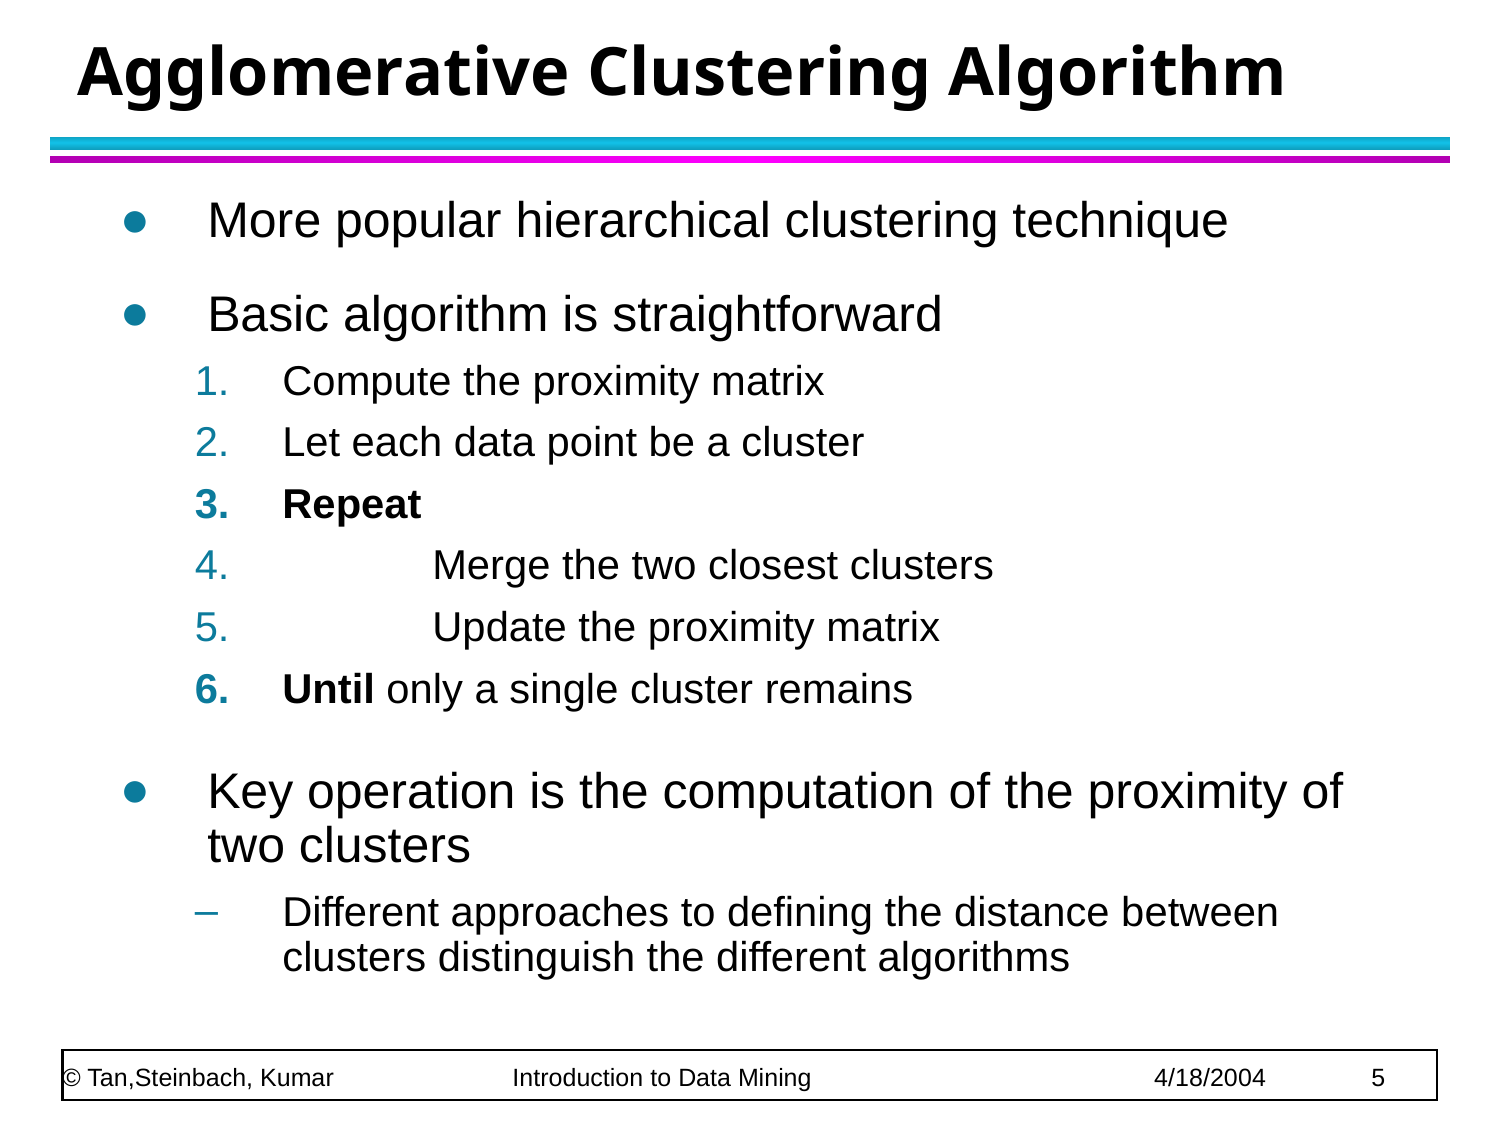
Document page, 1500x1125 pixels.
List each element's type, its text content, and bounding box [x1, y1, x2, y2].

list More popular hierarchical clustering technique Basic algorithm is straightforward Compute the proximity matrix Let each data point be a cluster Repeat Merge the two closest clusters Update the proximity matrix Until only a single cluster remains Key operation is the computation of the proximity of two clusters Different approaches to defining the distance between clusters distinguish the different algorithms [104, 187, 1418, 1038]
title Agglomerative Clustering Algorithm [62, 24, 1421, 116]
